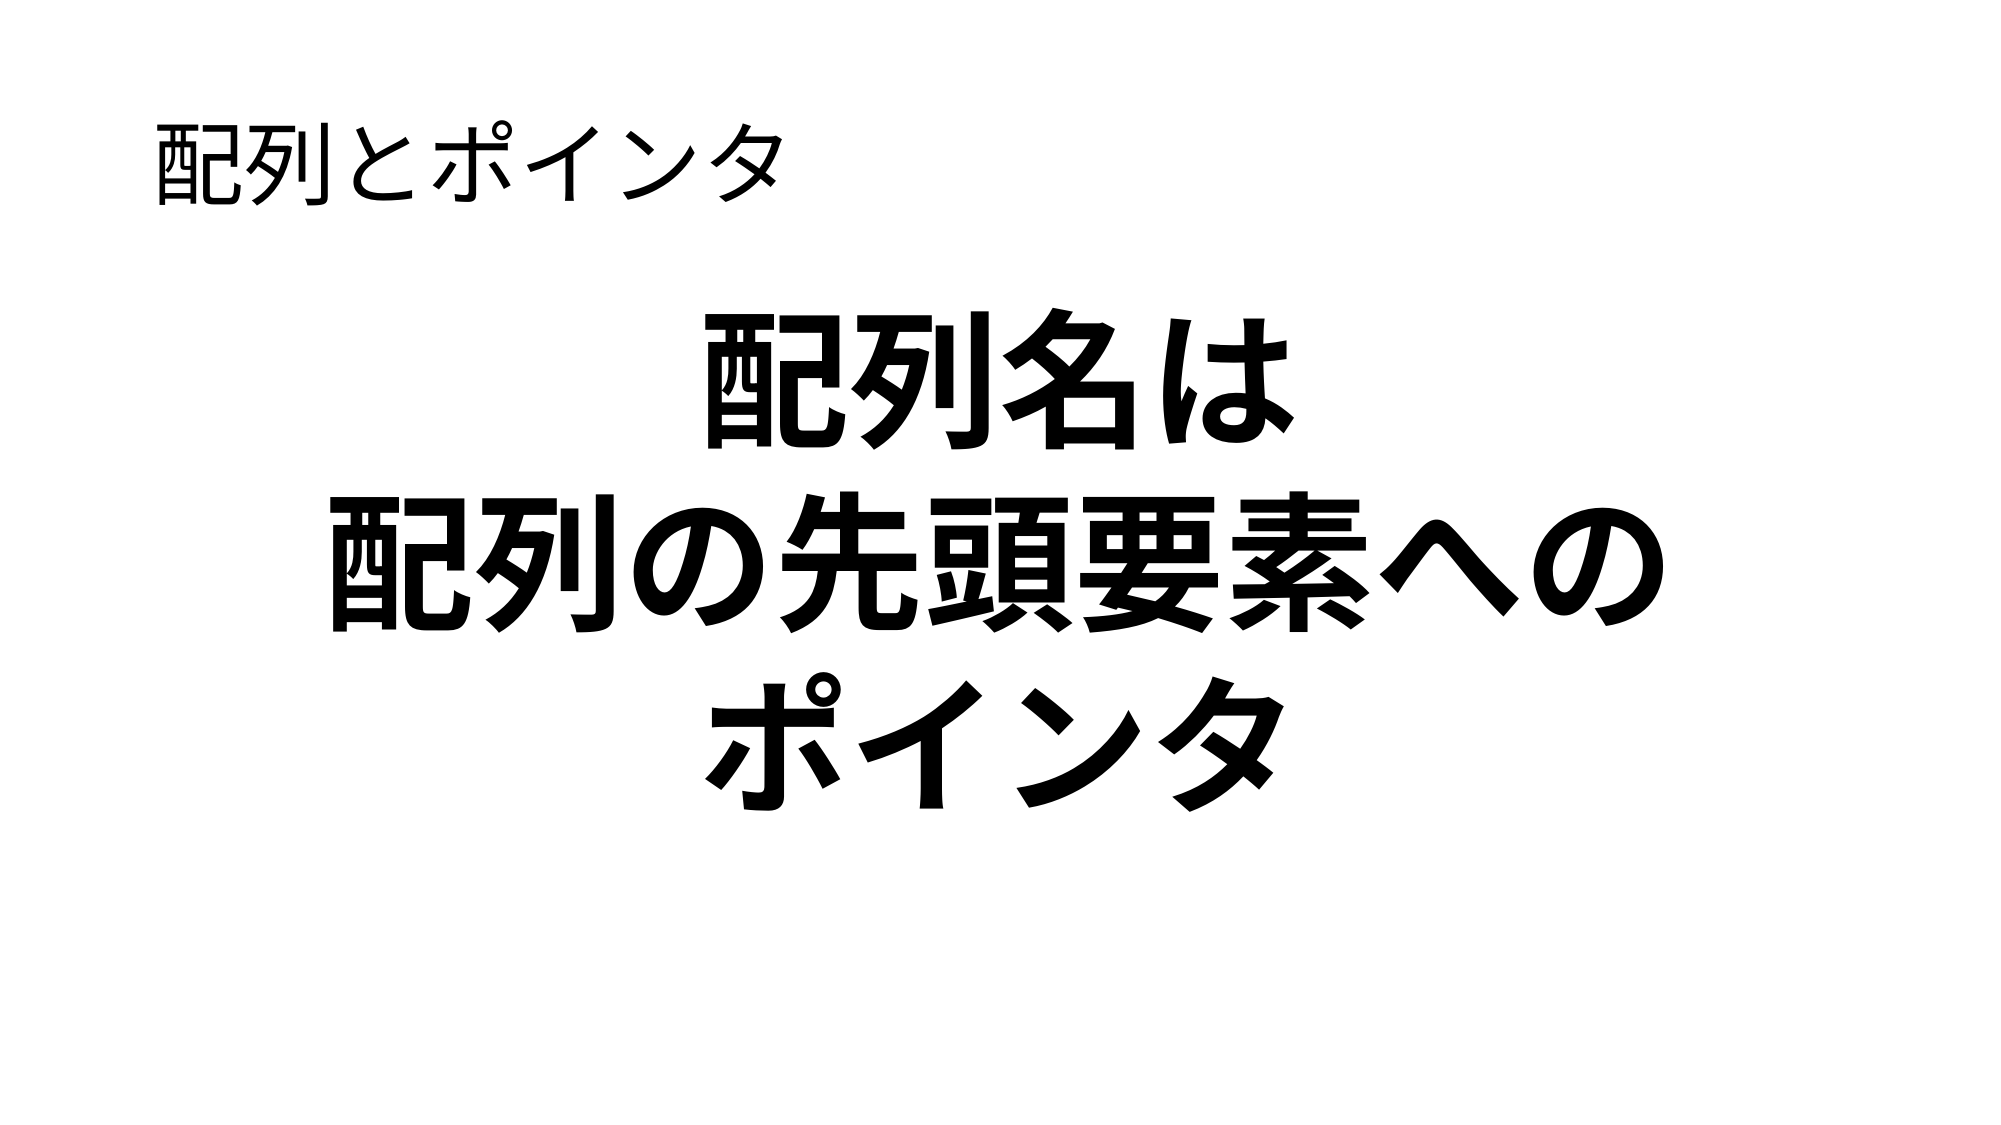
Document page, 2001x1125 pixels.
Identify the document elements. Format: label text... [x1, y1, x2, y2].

list 配列名は 配列の先頭要素への ポインタ [137, 299, 1863, 1014]
title 配列とポインタ [137, 59, 1863, 278]
